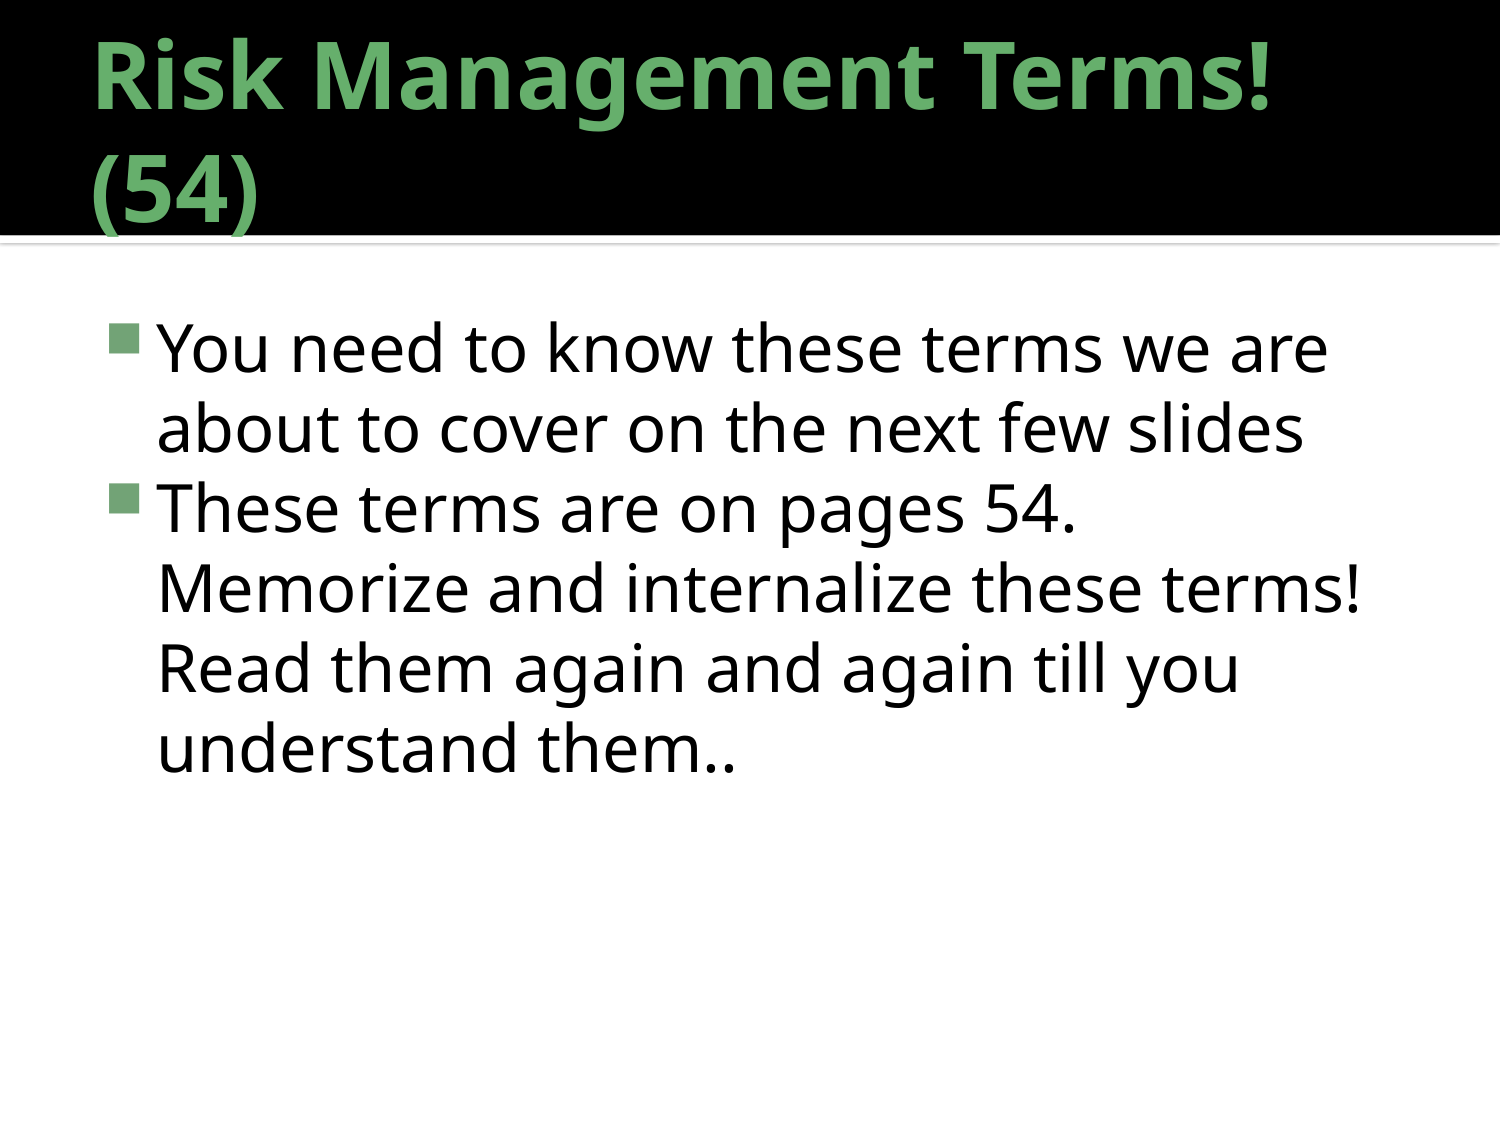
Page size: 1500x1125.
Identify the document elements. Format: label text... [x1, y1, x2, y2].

title Risk Management Terms! (54) [75, 25, 1425, 231]
list You need to know these terms we are about to cover on the next few slides These terms are on pages 54. Memorize and internalize these terms! Read them again and again till you understand them.. [75, 291, 1425, 1050]
